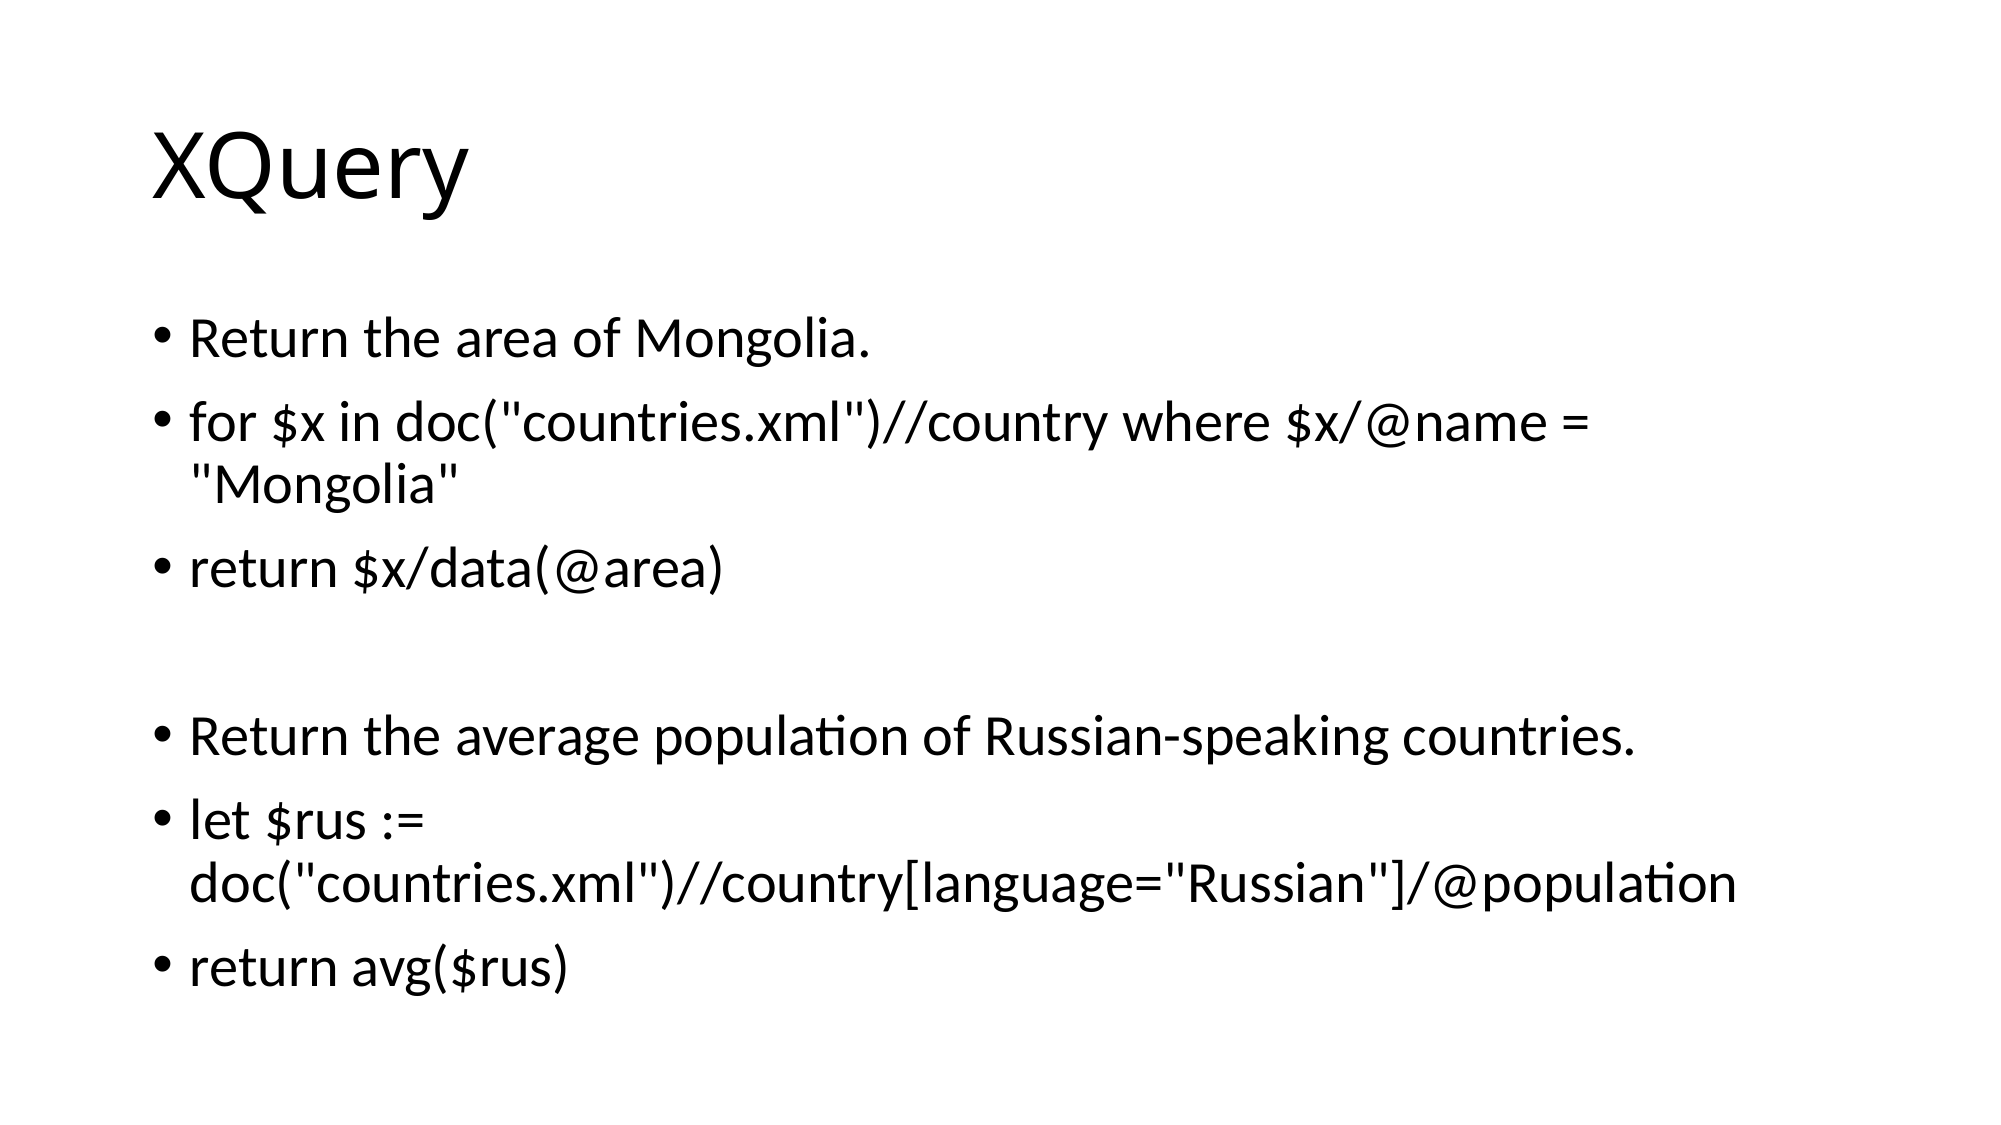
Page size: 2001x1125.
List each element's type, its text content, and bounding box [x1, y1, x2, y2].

title XQuery [137, 59, 1863, 278]
list Return the area of Mongolia. for $x in doc("countries.xml")//country where $x/@name = "Mongolia" return $x/data(@area) Return the average population of Russian-speaking countries. let $rus := doc("countries.xml")//country[language="Russian"]/@population return avg($rus) [137, 299, 1863, 1014]
